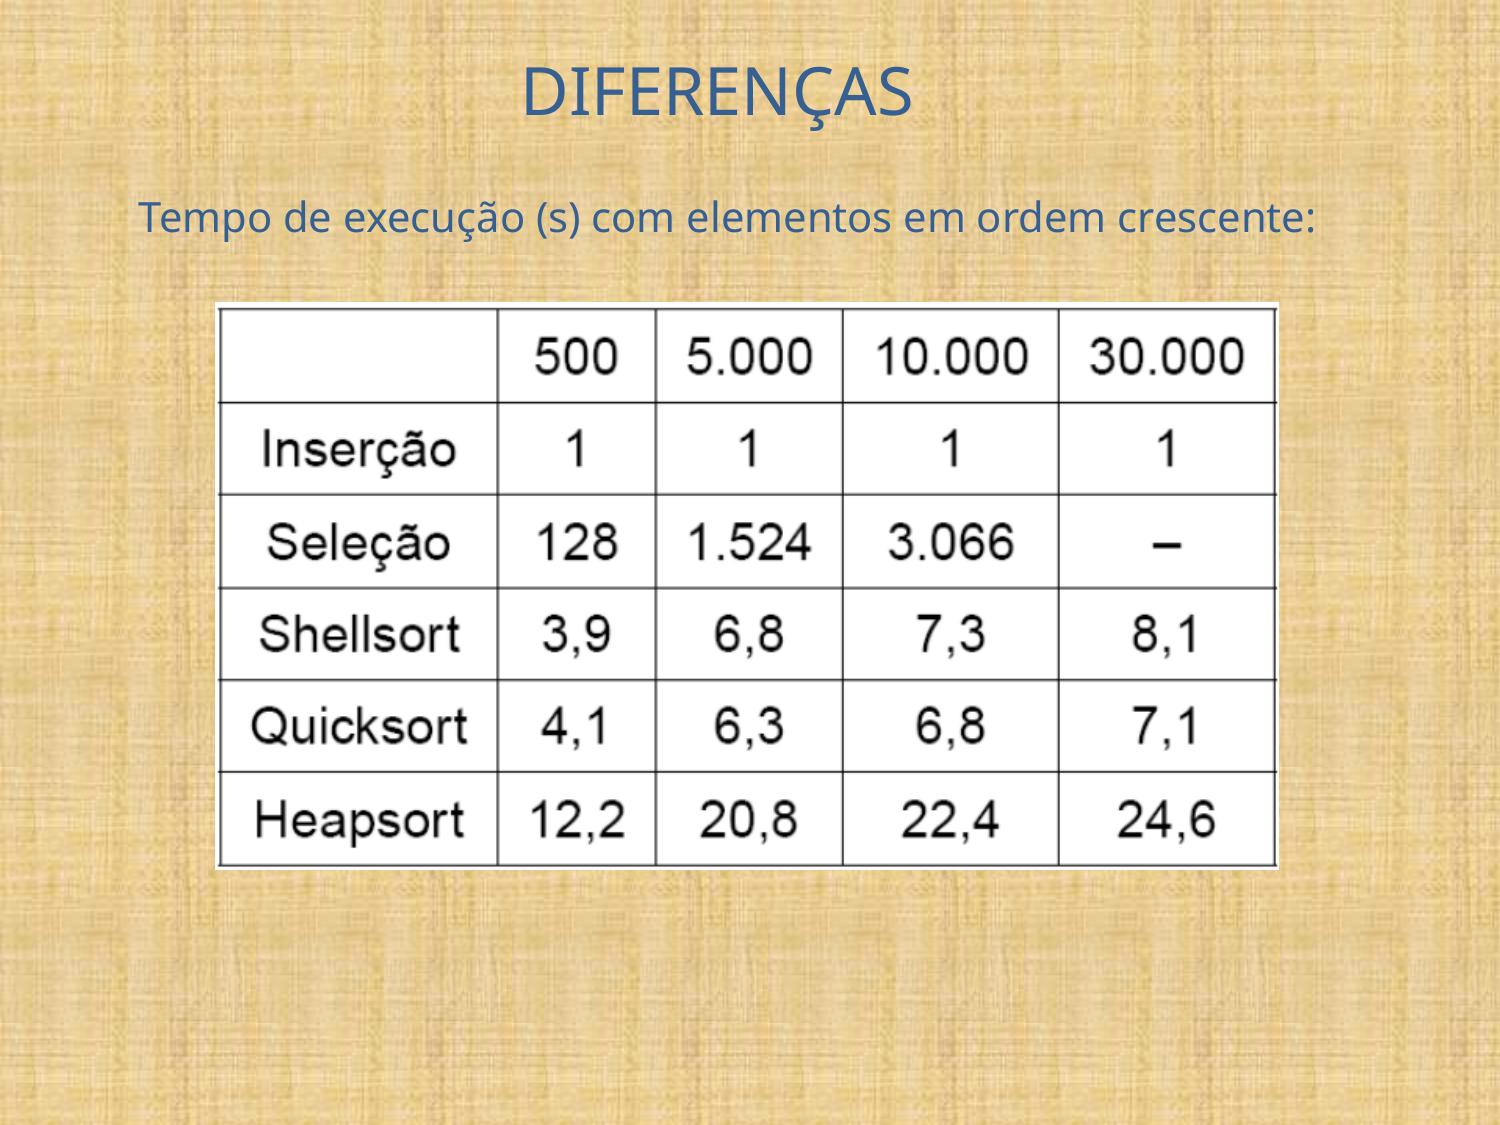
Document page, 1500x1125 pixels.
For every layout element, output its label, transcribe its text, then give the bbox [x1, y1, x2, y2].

picture [0, 0, 1500, 1125]
text_box DIFERENÇAS [505, 41, 994, 136]
text_box Tempo de execução (s) com elementos em ordem crescente: [123, 183, 1376, 249]
